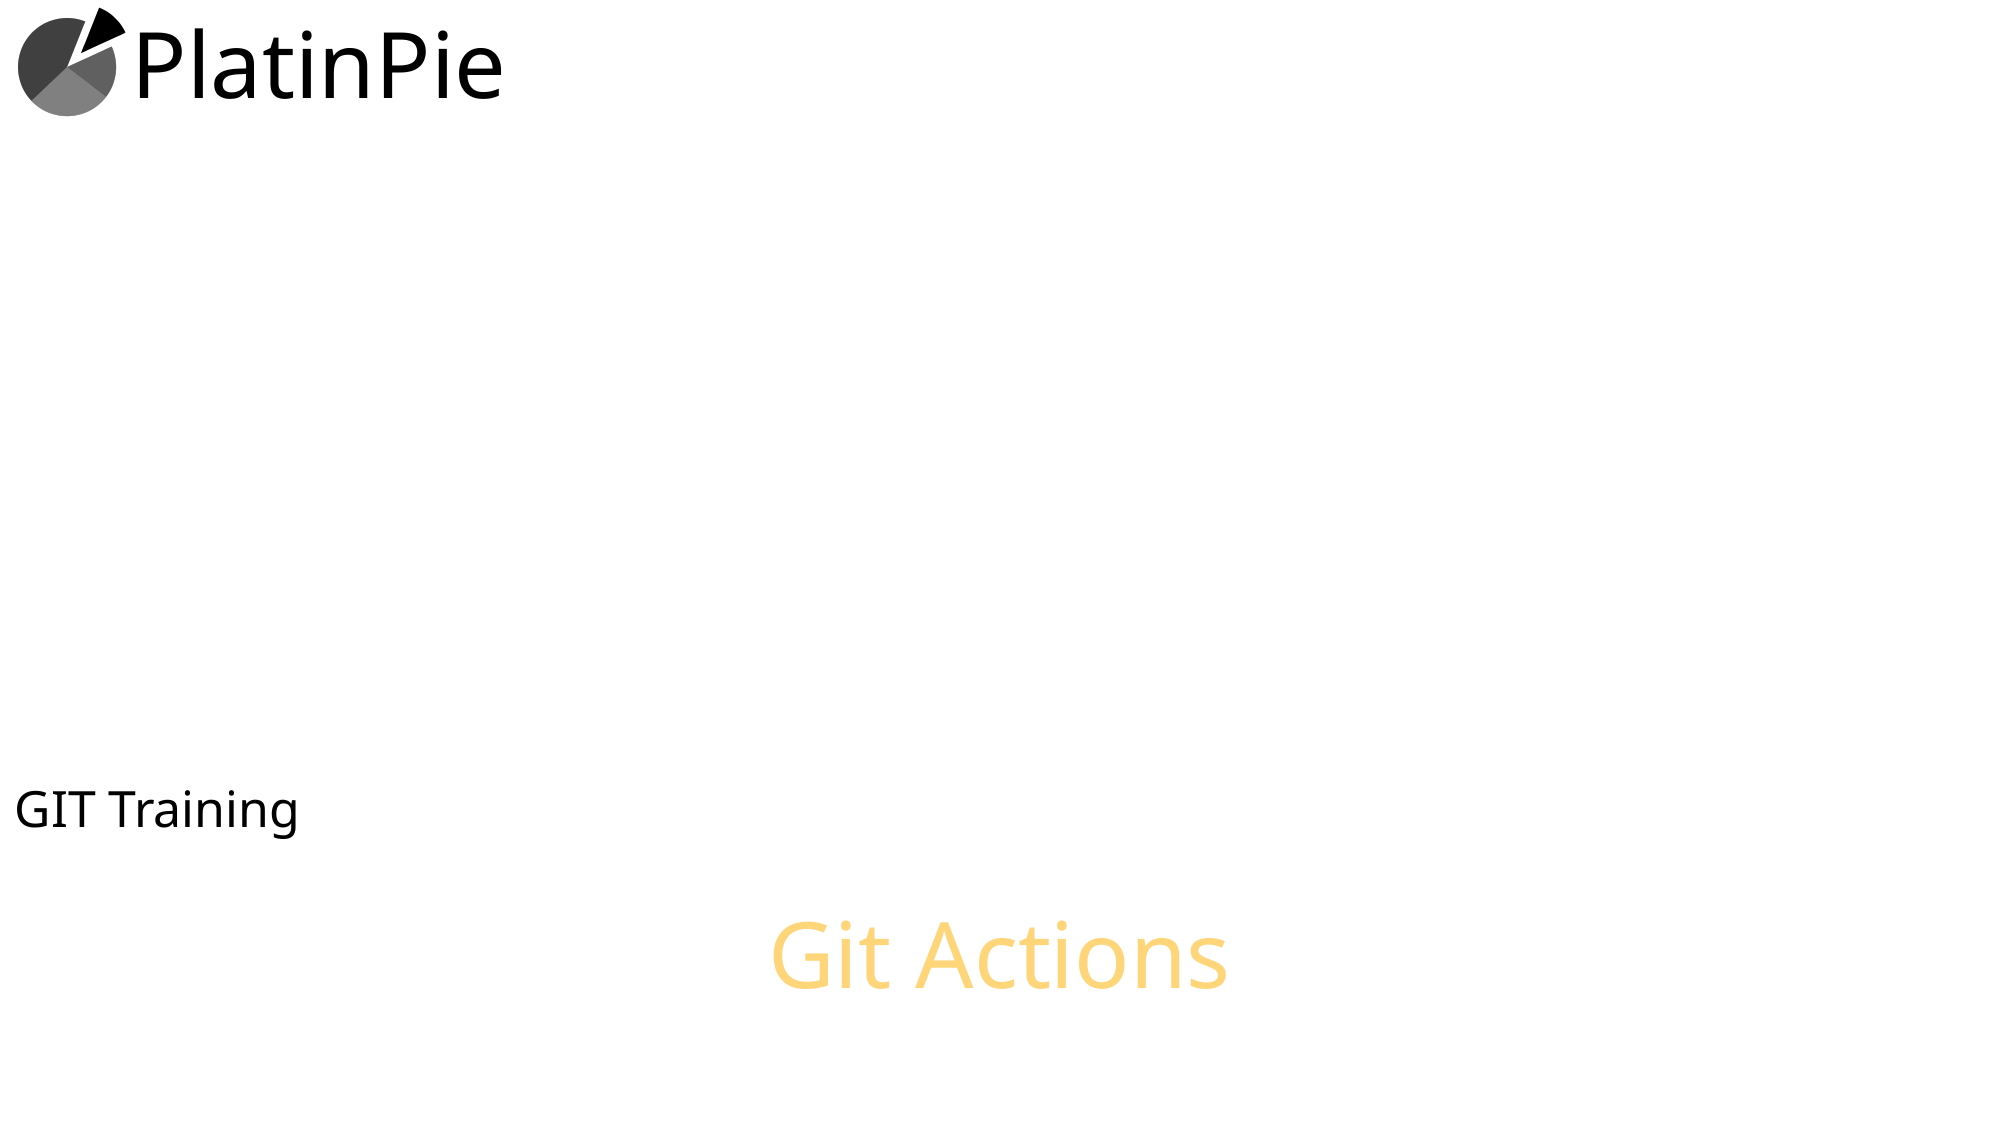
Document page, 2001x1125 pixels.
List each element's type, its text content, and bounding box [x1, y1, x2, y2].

picture [0, 0, 136, 136]
text_box PlatinPie GIT Training Git Actions [0, 0, 2000, 1015]
